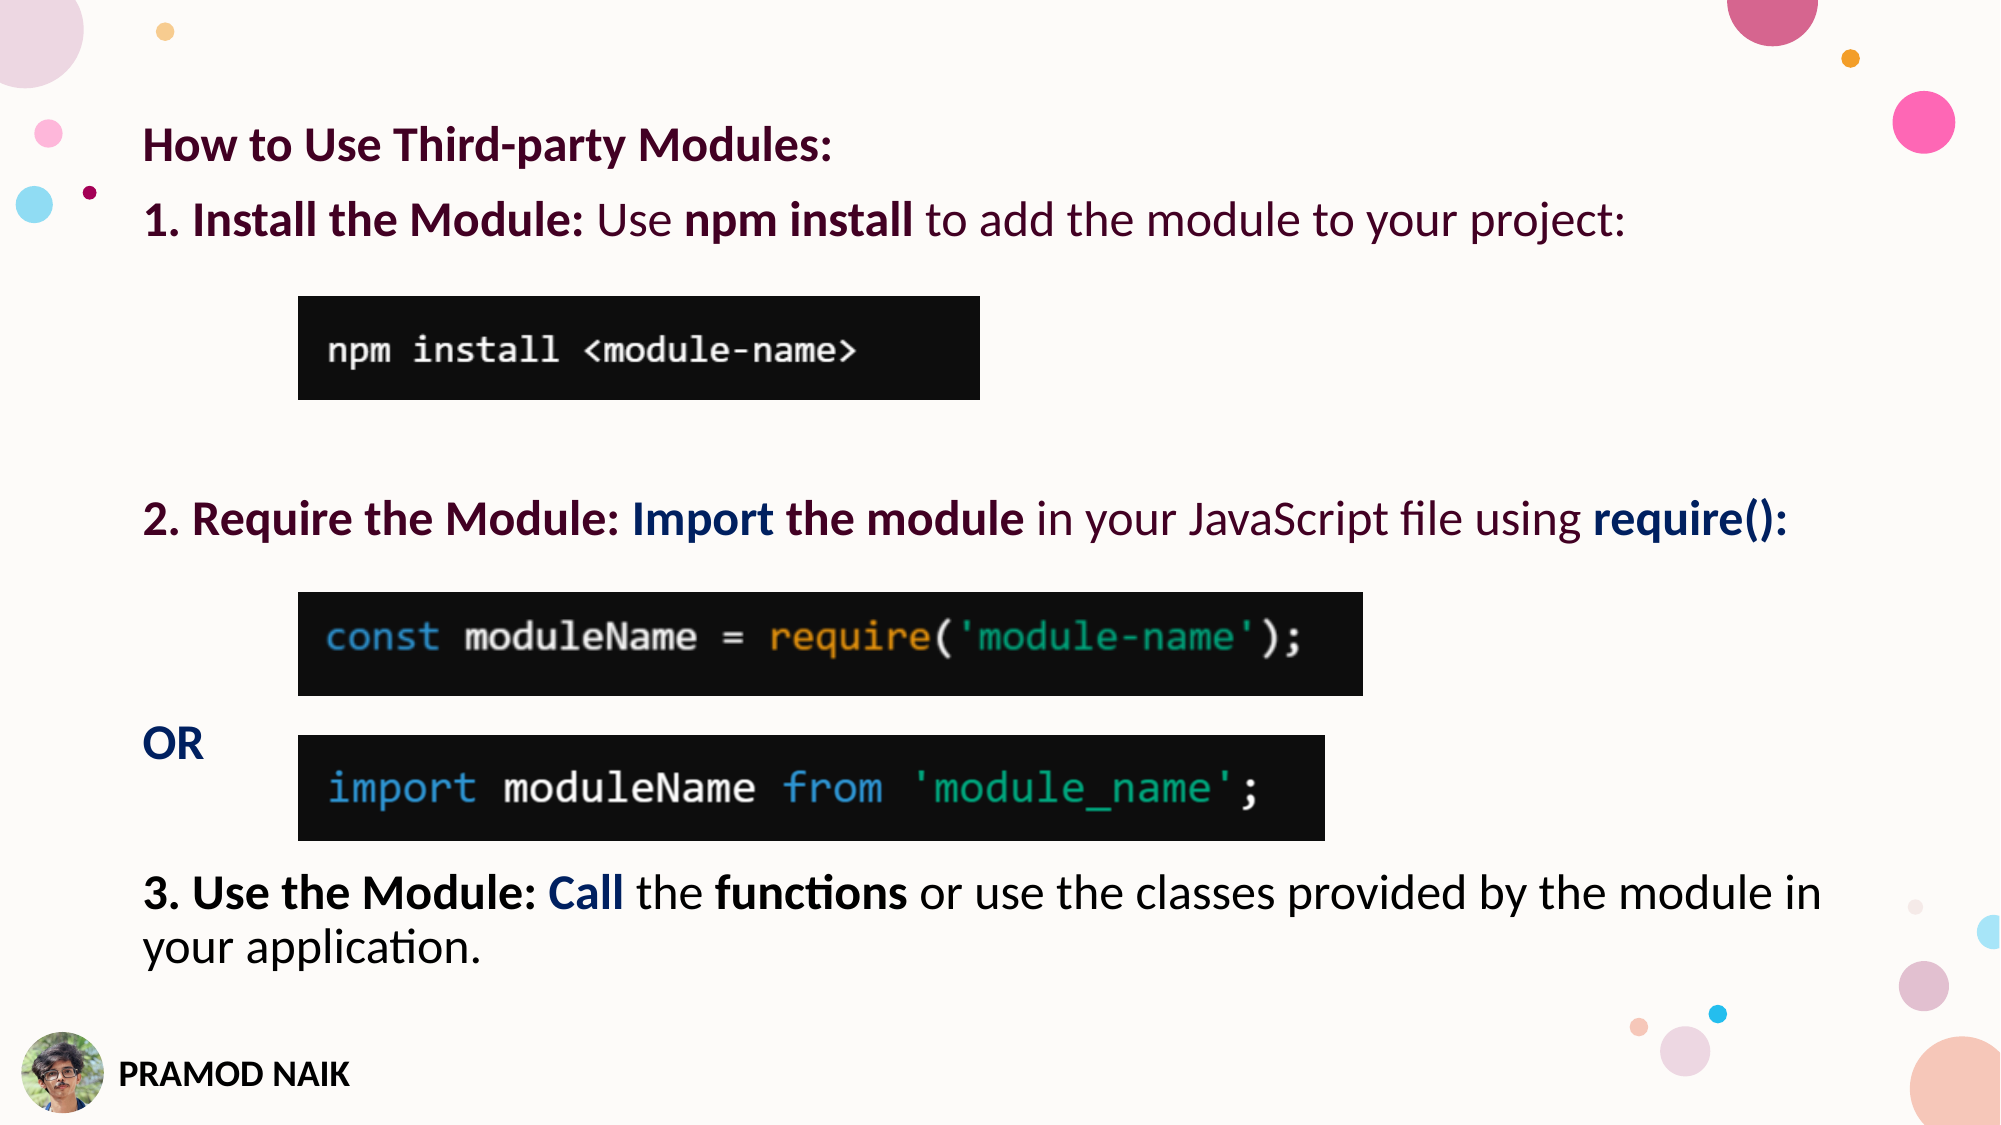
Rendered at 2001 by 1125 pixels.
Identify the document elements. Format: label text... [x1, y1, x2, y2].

picture [21, 1031, 104, 1114]
picture [298, 735, 1325, 841]
list How to Use Third-party Modules: 1. Install the Module: Use npm install to add the module to your project: 2. Require the Module: Import the module in your JavaScript file using require(): OR 3. Use the Module: Call the functions or use the classes provided by the module in your application. [127, 110, 1877, 1014]
picture [298, 592, 1363, 696]
picture [298, 296, 980, 400]
